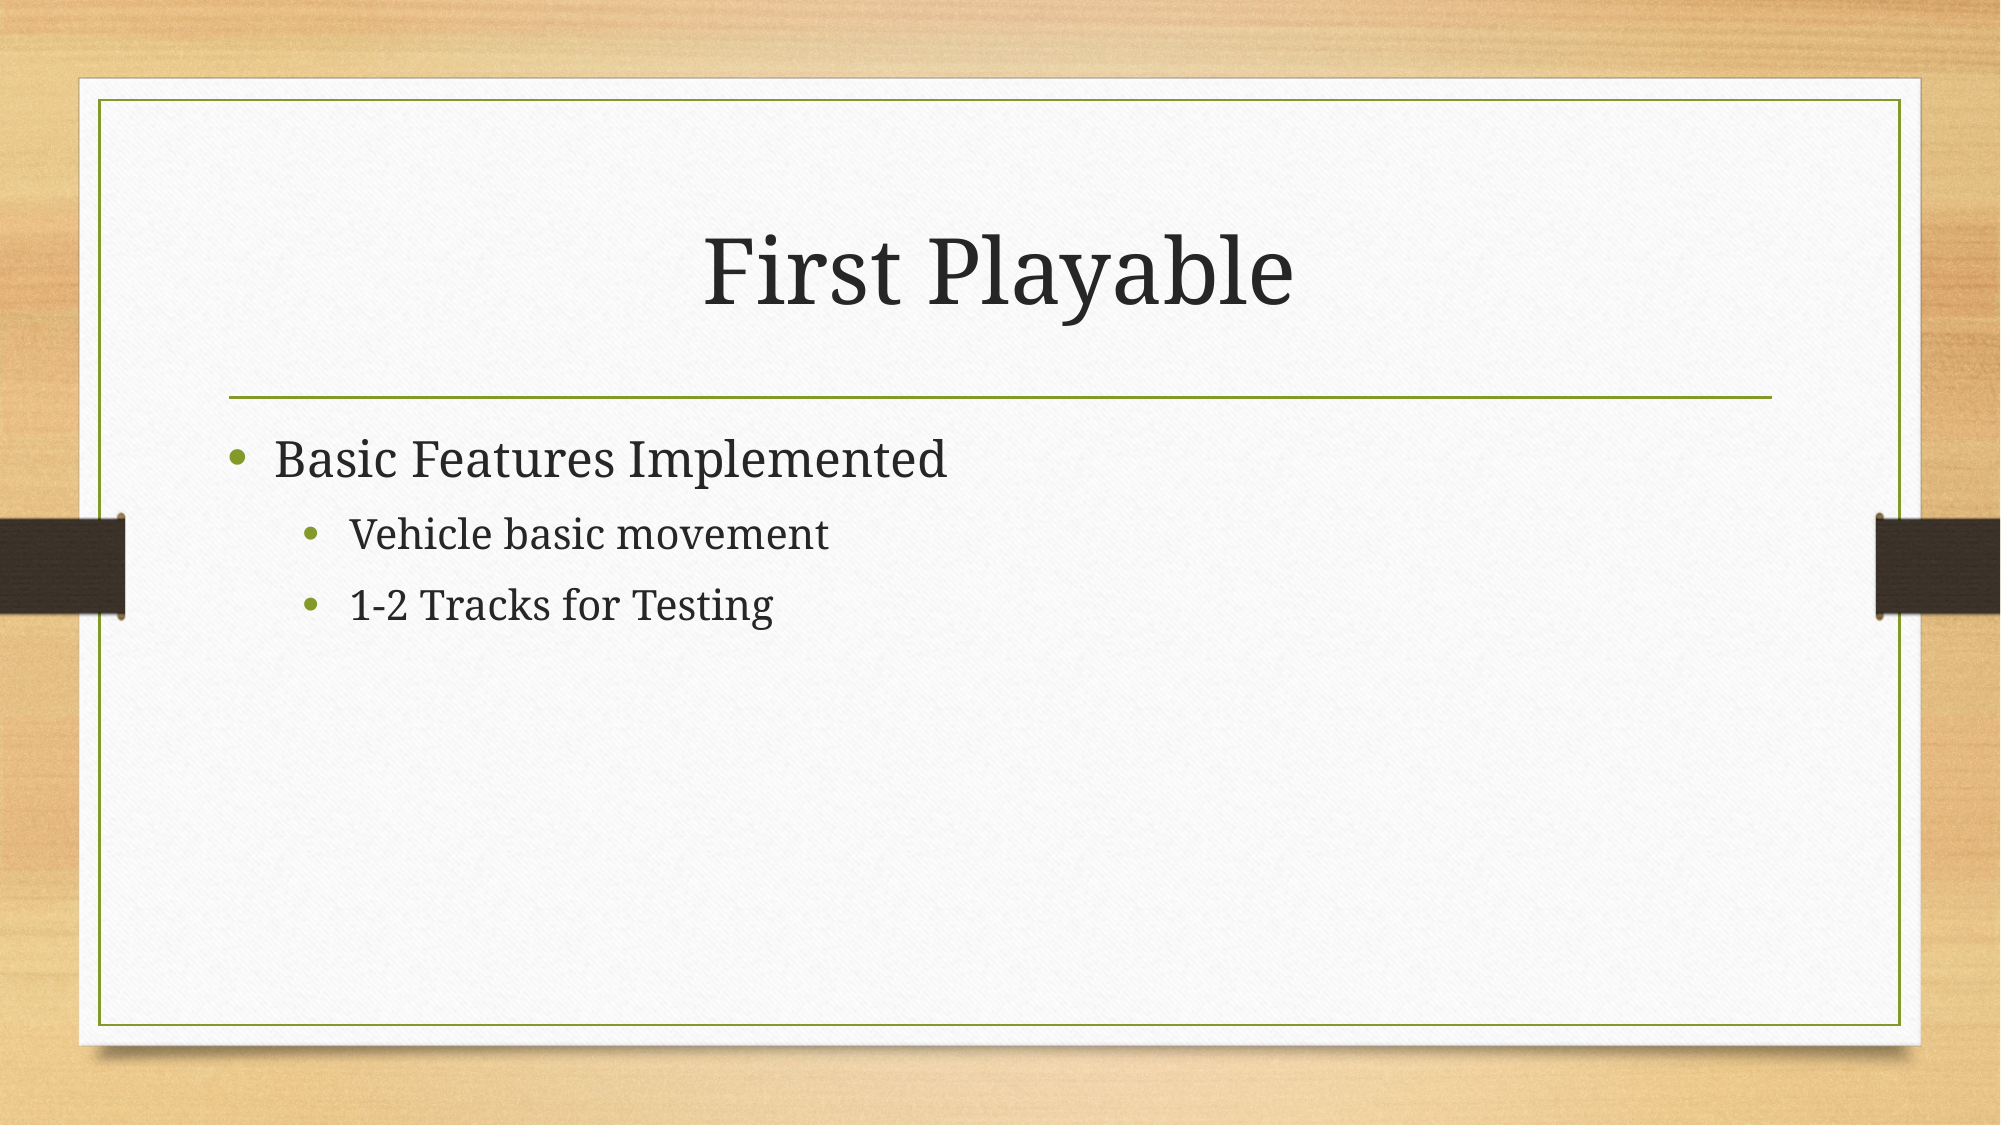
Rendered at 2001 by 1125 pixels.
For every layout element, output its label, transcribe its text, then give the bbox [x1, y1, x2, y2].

picture [0, 0, 2001, 1125]
title First Playable [212, 161, 1788, 375]
list Basic Features Implemented Vehicle basic movement 1-2 Tracks for Testing [212, 419, 1788, 964]
